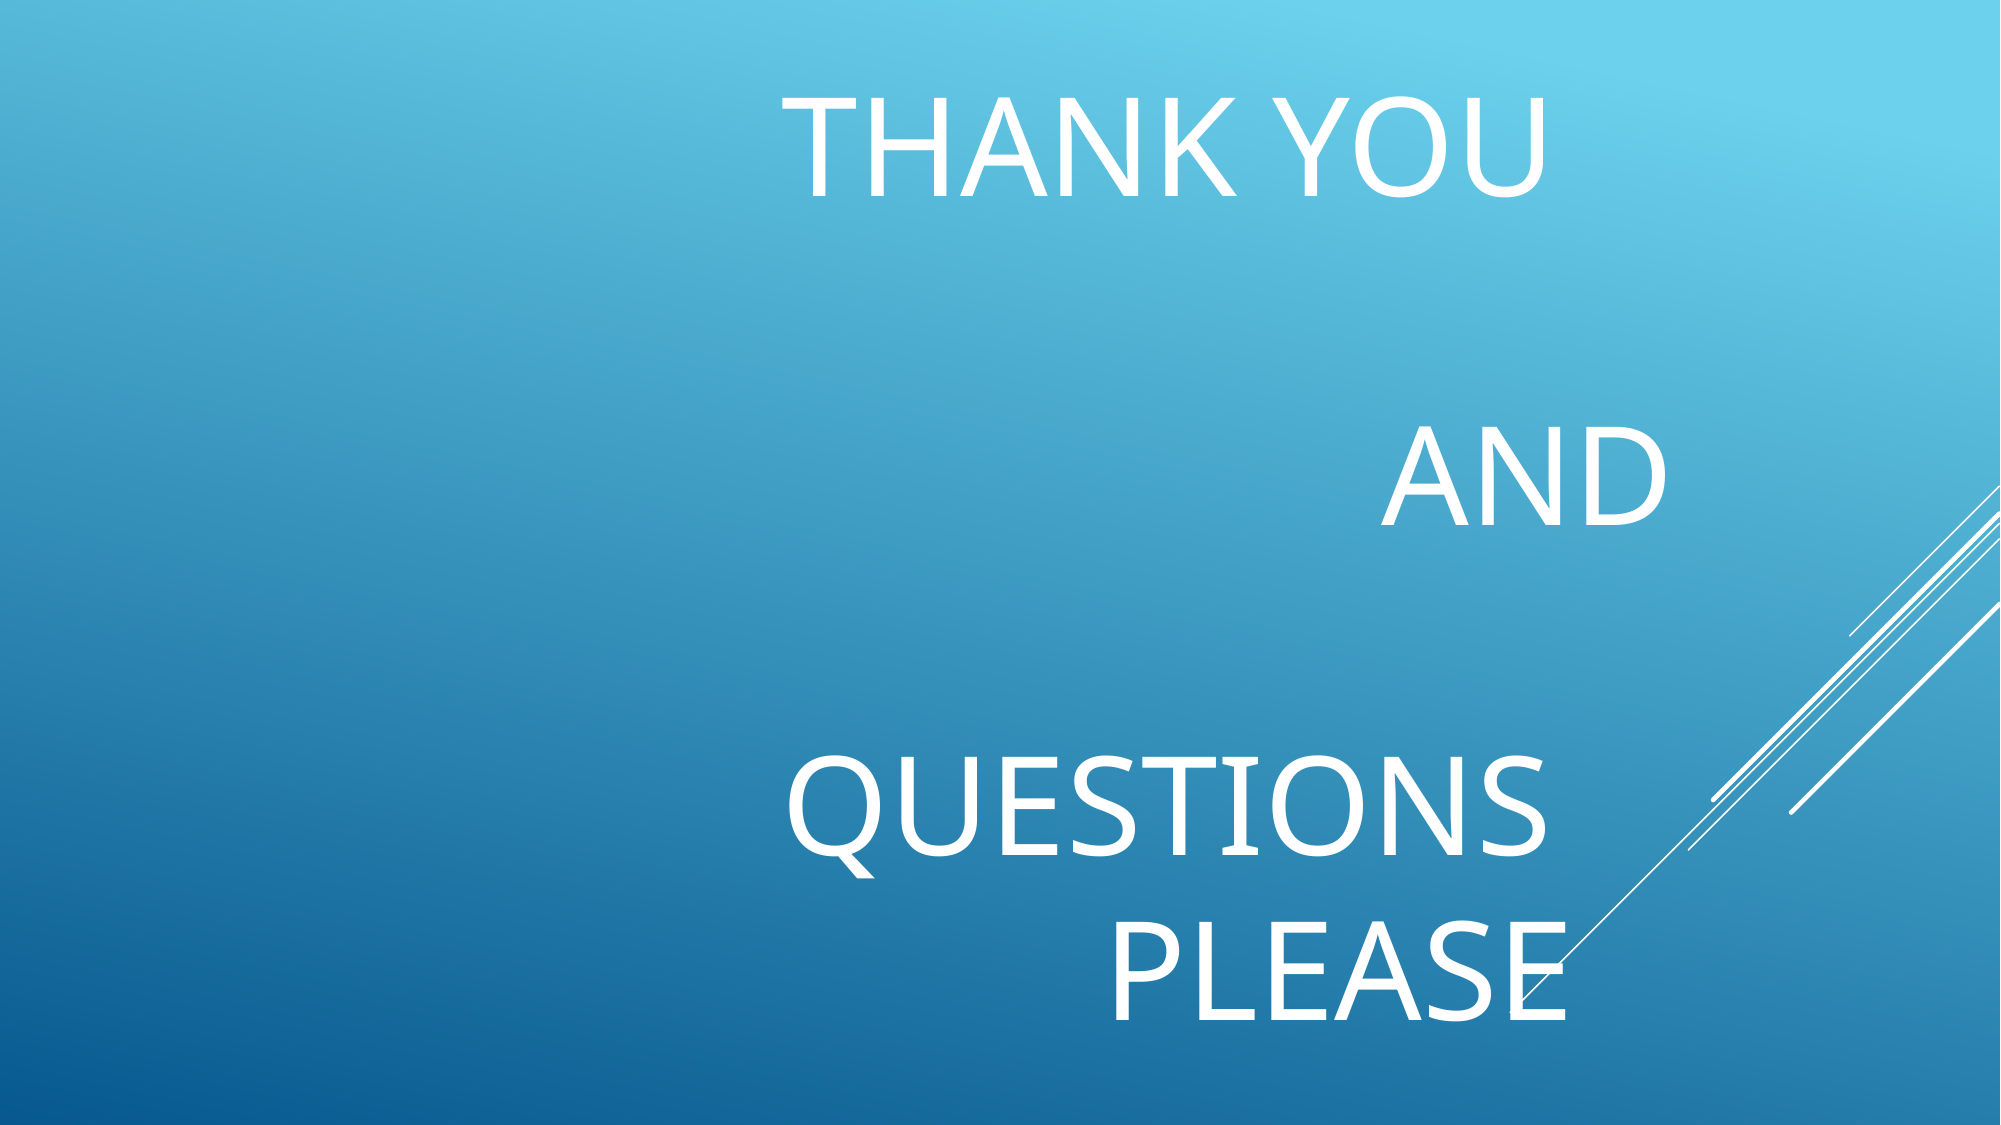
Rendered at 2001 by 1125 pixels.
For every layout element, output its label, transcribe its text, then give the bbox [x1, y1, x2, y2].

title THANK YOU AND QUESTIONS PLEASE [316, 38, 1717, 1069]
